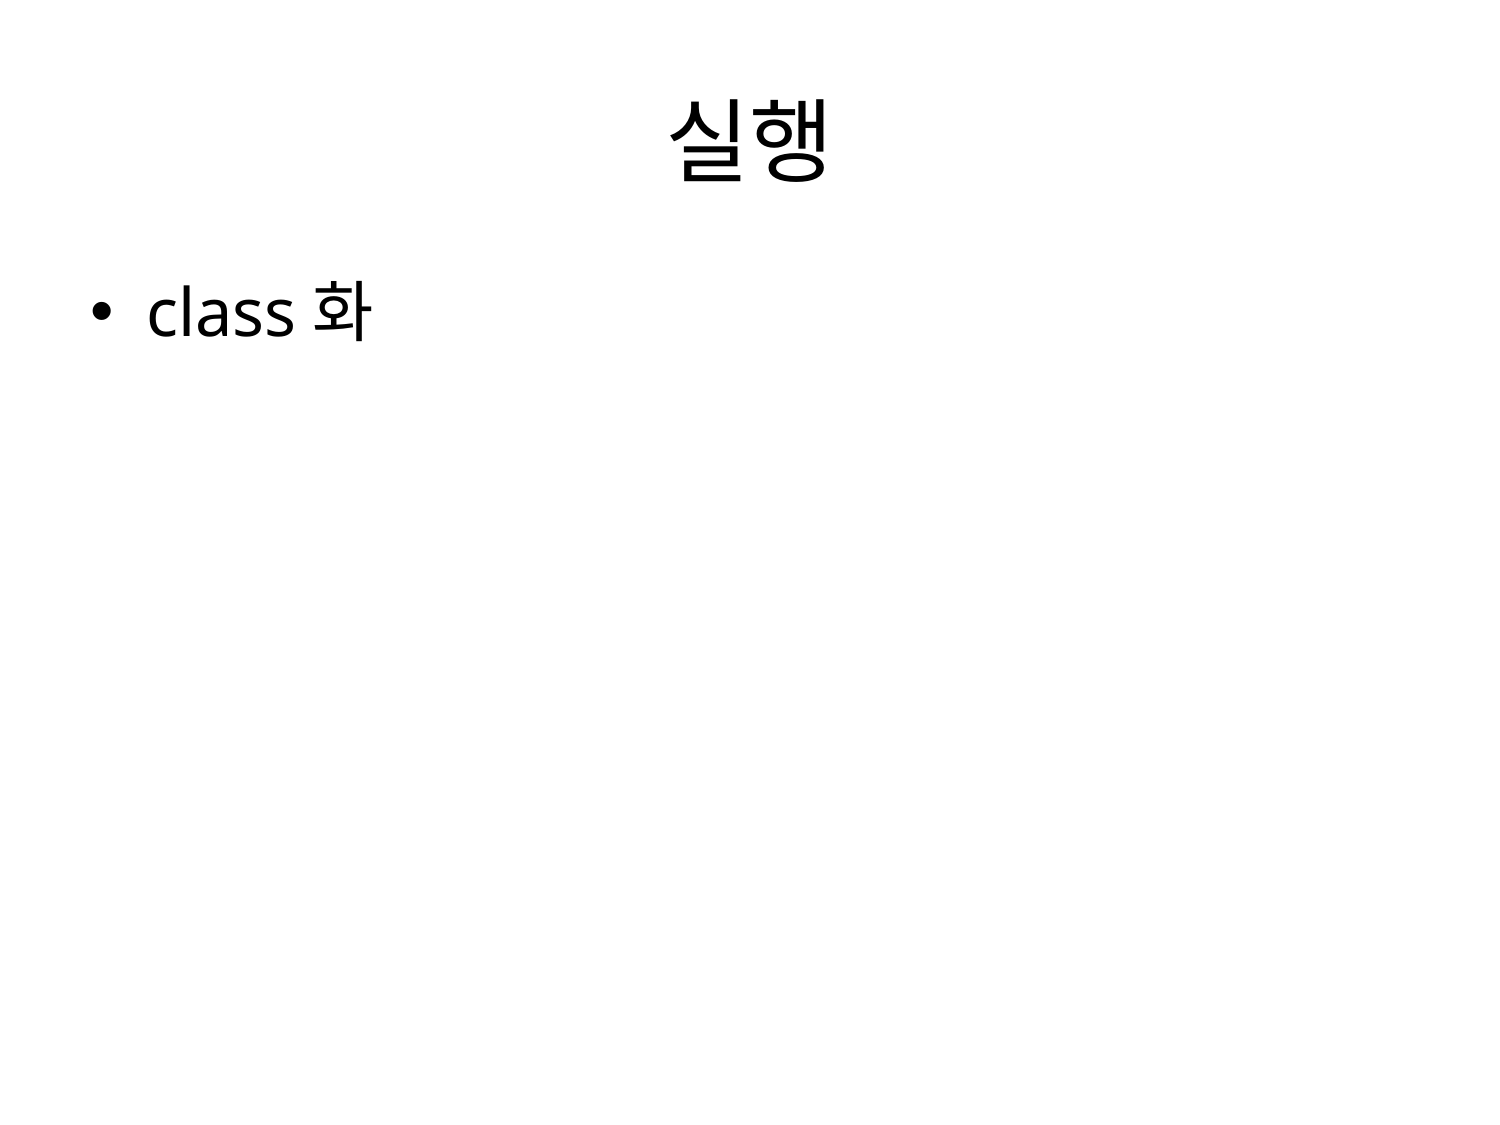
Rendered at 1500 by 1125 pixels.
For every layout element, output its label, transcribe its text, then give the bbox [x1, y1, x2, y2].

list class화 [75, 262, 1425, 1005]
title 실행 [75, 45, 1425, 233]
